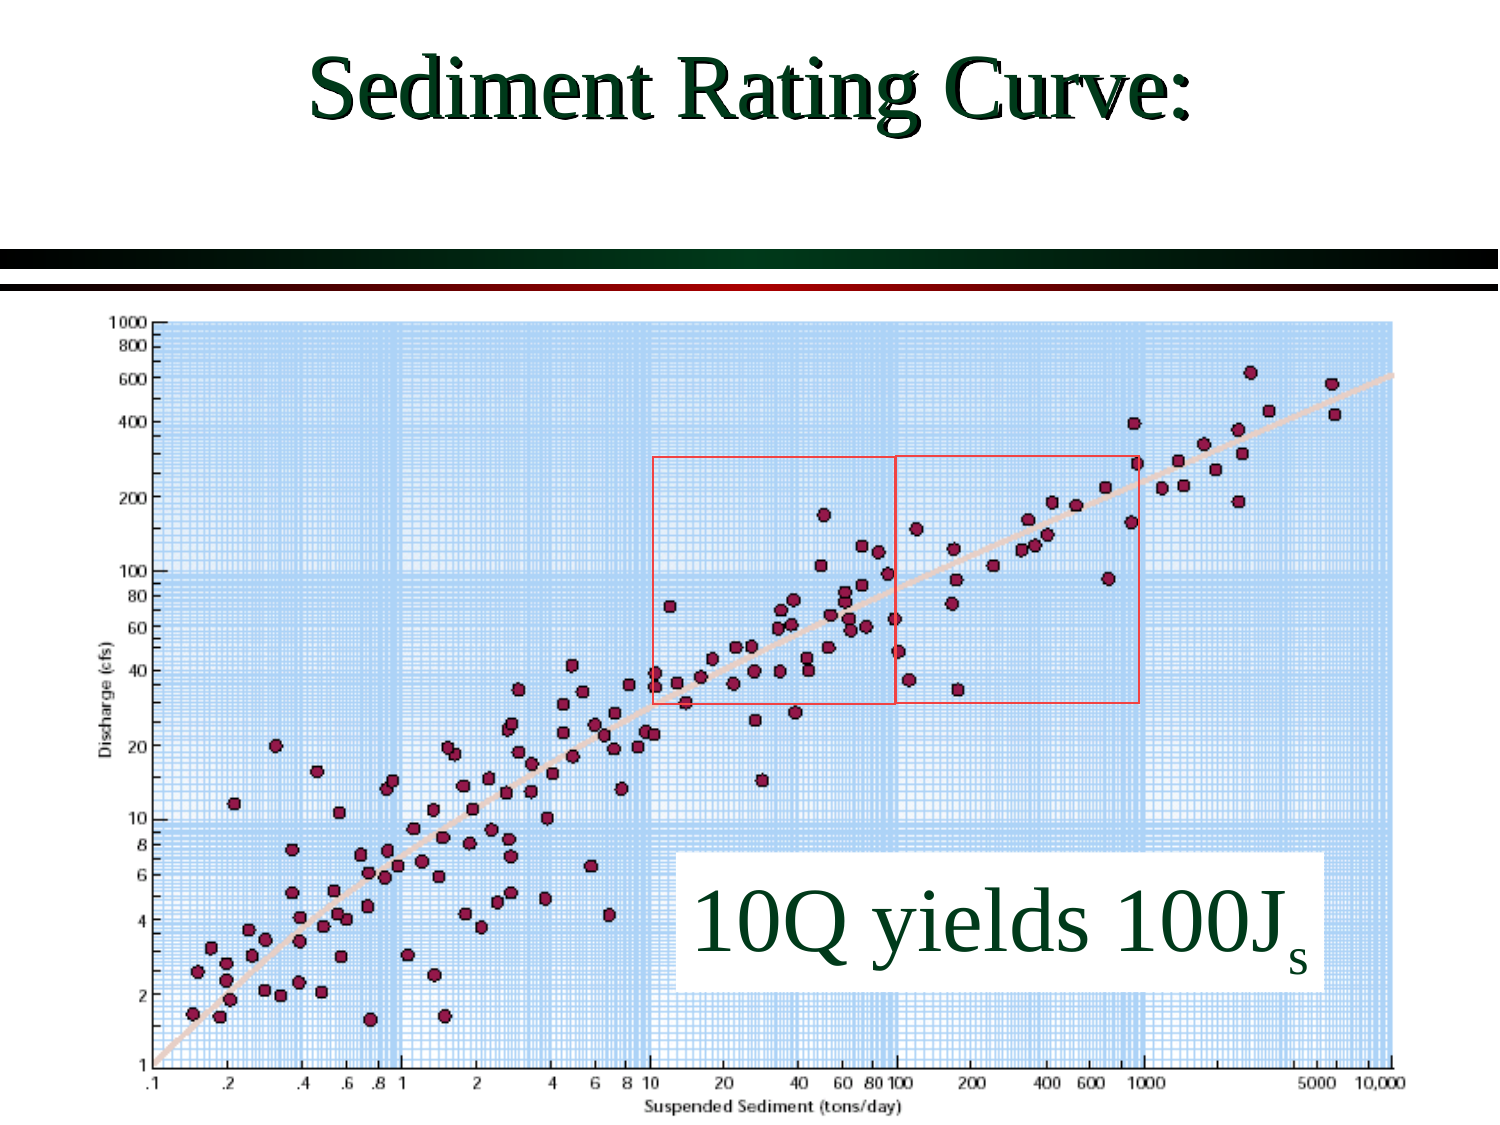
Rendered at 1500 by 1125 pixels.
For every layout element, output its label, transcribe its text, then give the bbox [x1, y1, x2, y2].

picture [74, 303, 1426, 1125]
title Sediment Rating Curve: [112, 49, 1388, 238]
